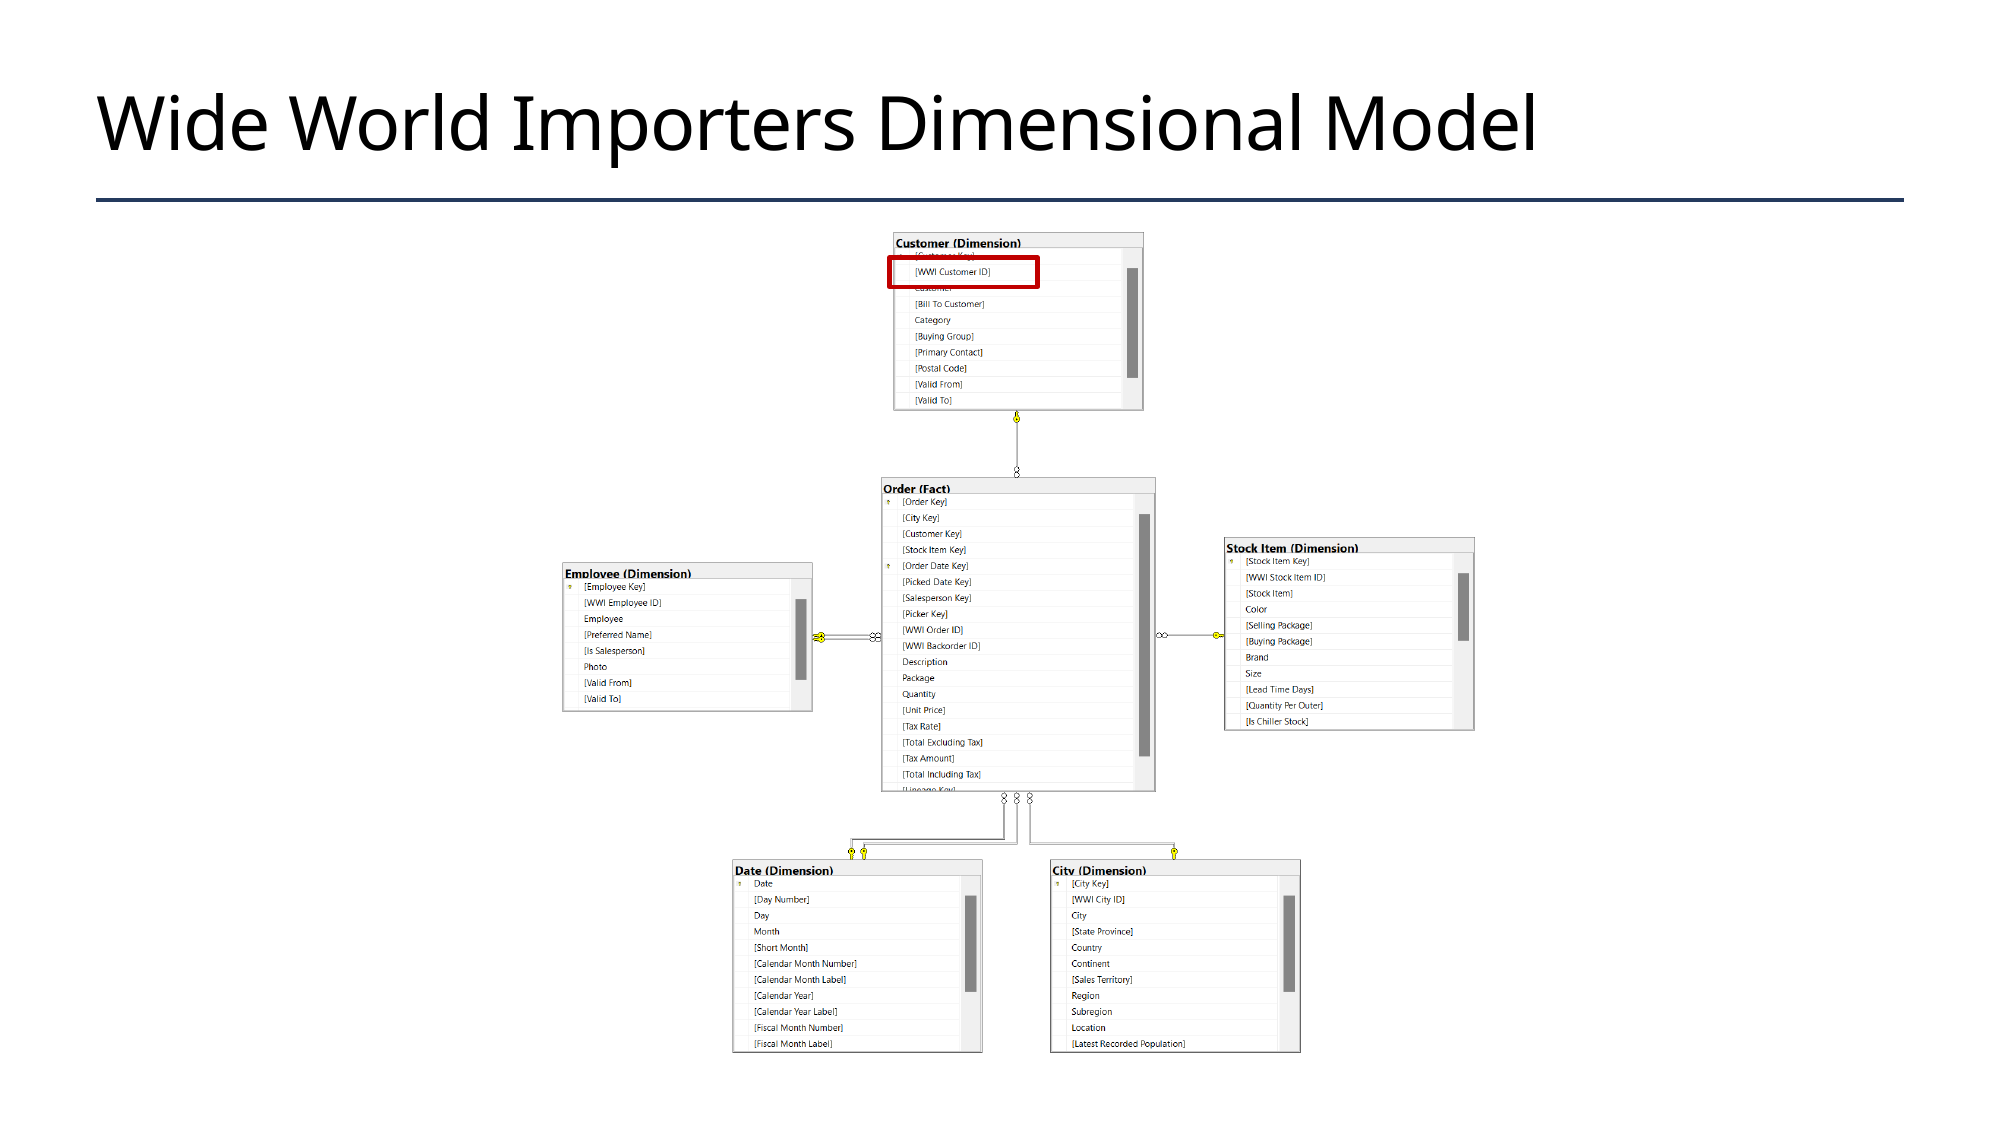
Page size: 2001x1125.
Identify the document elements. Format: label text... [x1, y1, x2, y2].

title Wide World Importers Dimensional Model [96, 75, 1904, 166]
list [482, 211, 1518, 1101]
